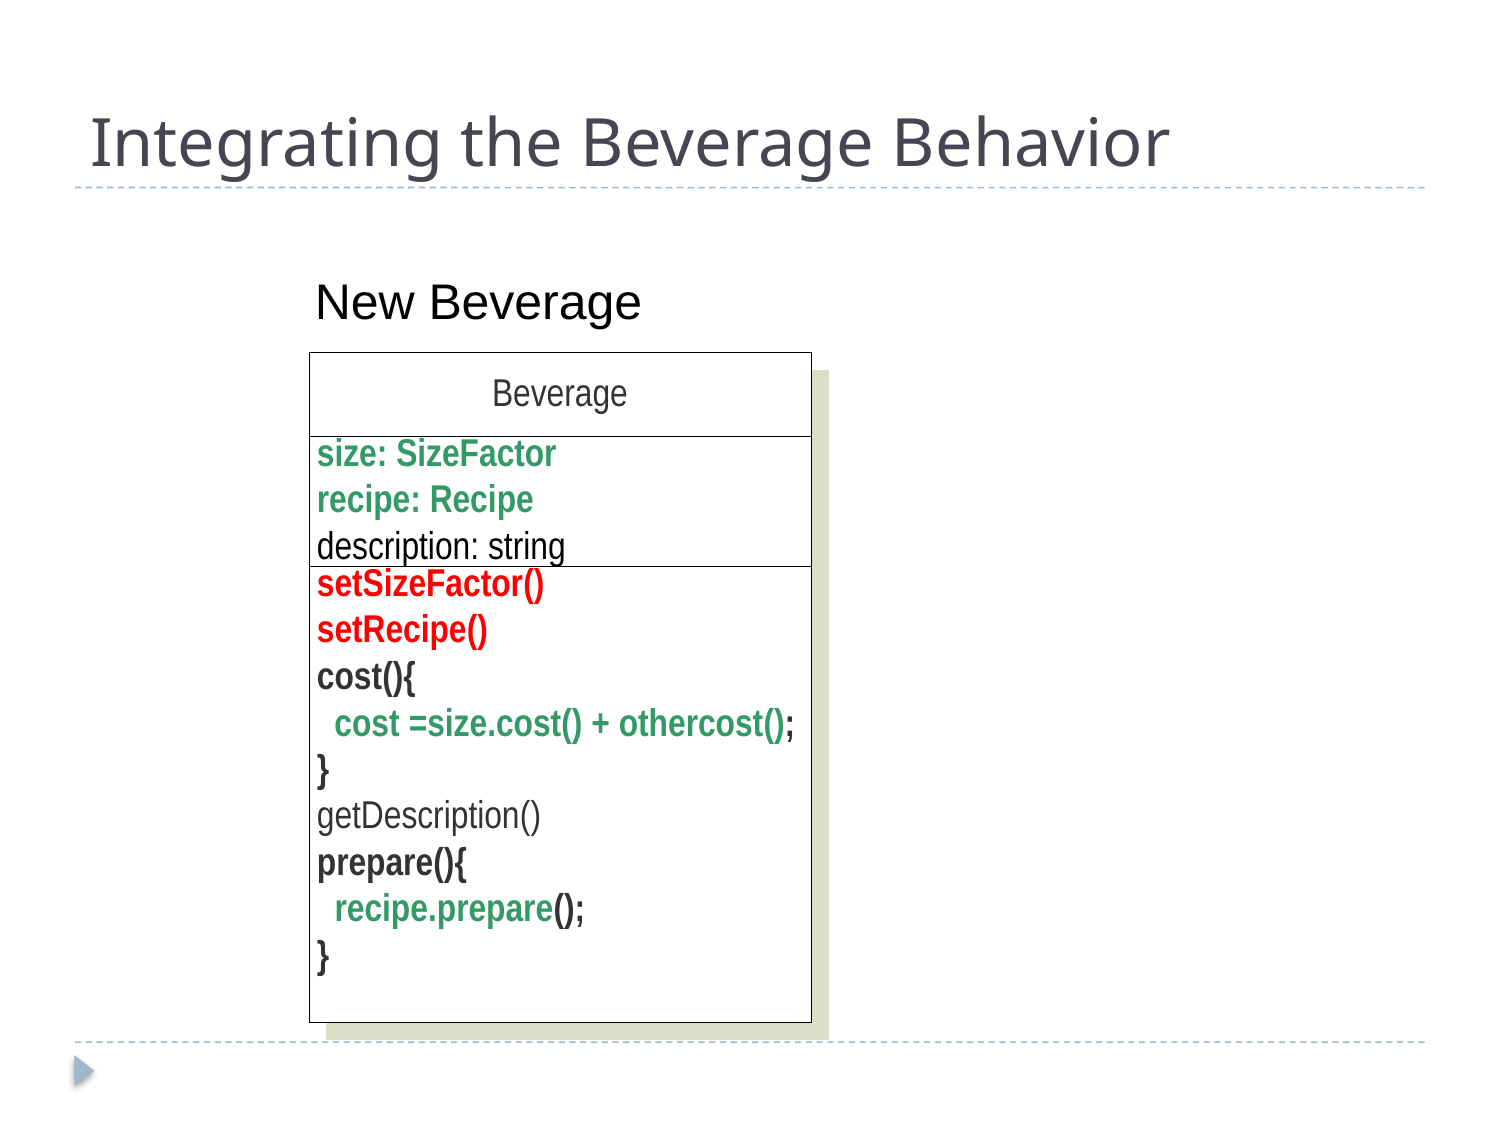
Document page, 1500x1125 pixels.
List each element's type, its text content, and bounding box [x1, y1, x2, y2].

text_box New Beverage [299, 262, 688, 338]
title Integrating the Beverage Behavior [74, 37, 1426, 188]
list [306, 349, 832, 1043]
